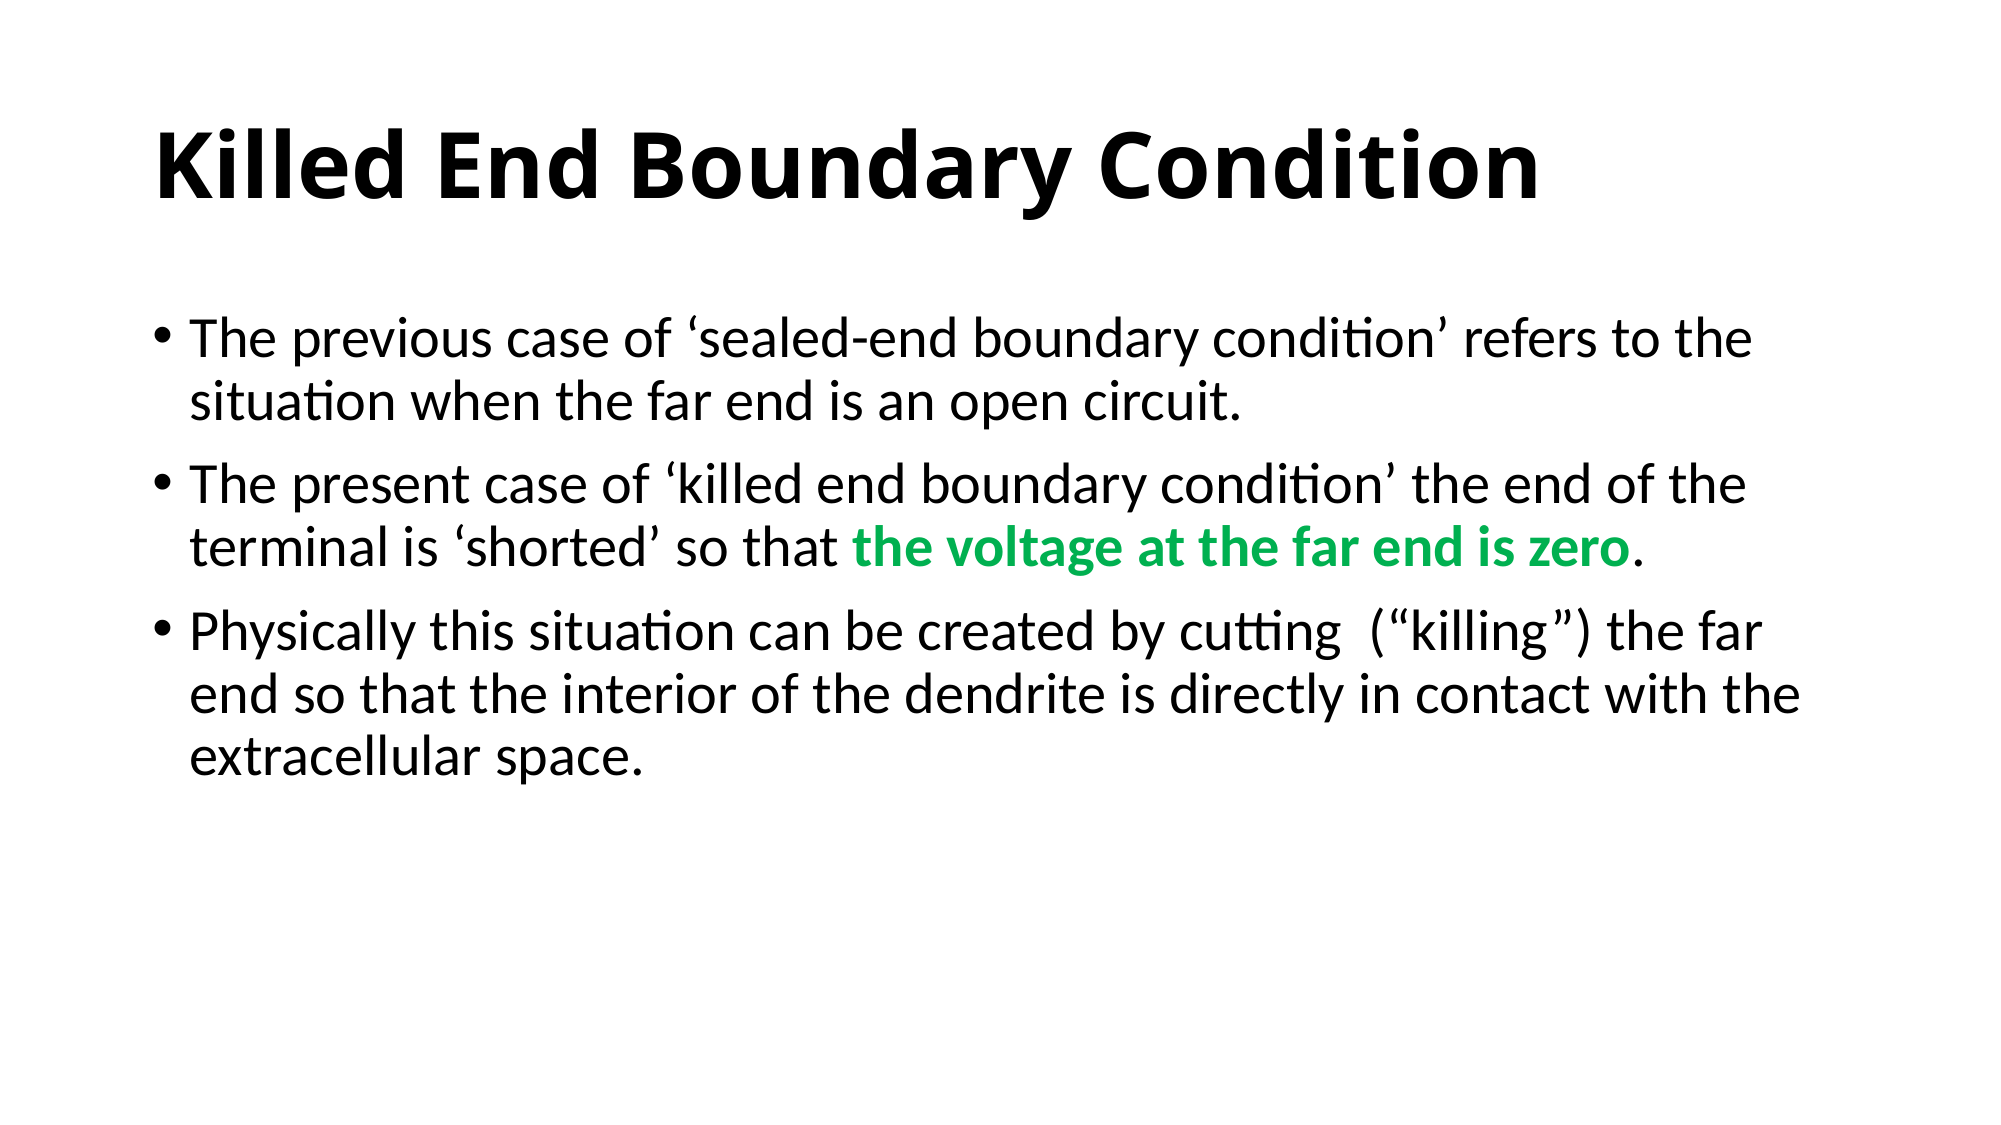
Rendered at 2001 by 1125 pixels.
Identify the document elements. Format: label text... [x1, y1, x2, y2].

title Killed End Boundary Condition [137, 59, 1863, 278]
list The previous case of ‘sealed-end boundary condition’ refers to the situation when the far end is an open circuit. The present case of ‘killed end boundary condition’ the end of the terminal is ‘shorted’ so that the voltage at the far end is zero. Physically this situation can be created by cutting (“killing”) the far end so that the interior of the dendrite is directly in contact with the extracellular space. [137, 299, 1863, 1014]
